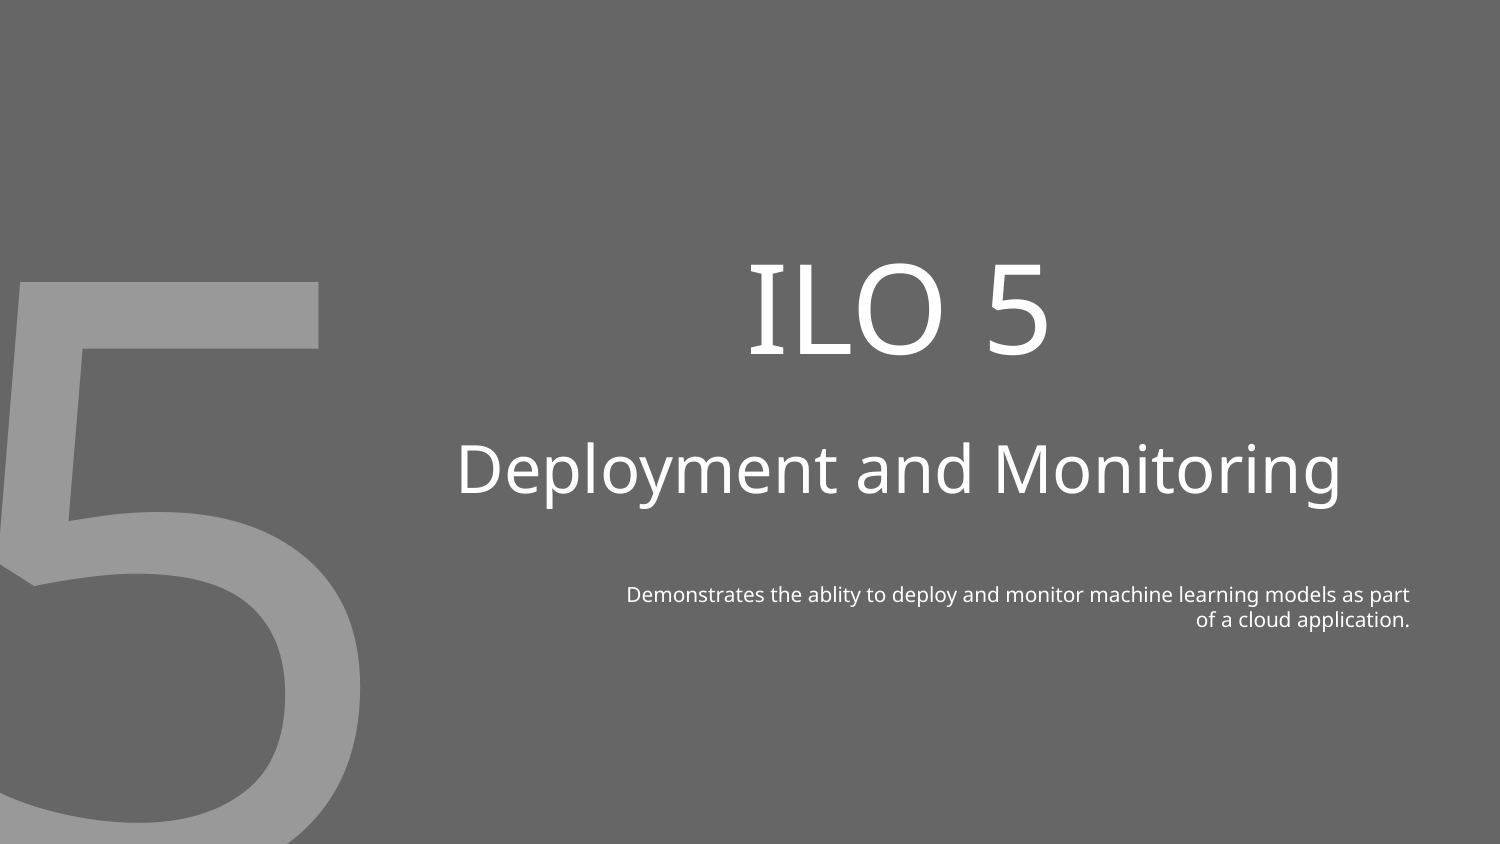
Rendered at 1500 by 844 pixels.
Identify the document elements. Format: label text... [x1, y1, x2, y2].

subtitle Demonstrates the ablity to deploy and monitor machine learning models as part of a cloud application. [591, 550, 1425, 663]
text_box 5 [0, 123, 486, 844]
subtitle Deployment and Monitoring [486, 410, 1425, 524]
title ILO 5 [486, 181, 1425, 410]
